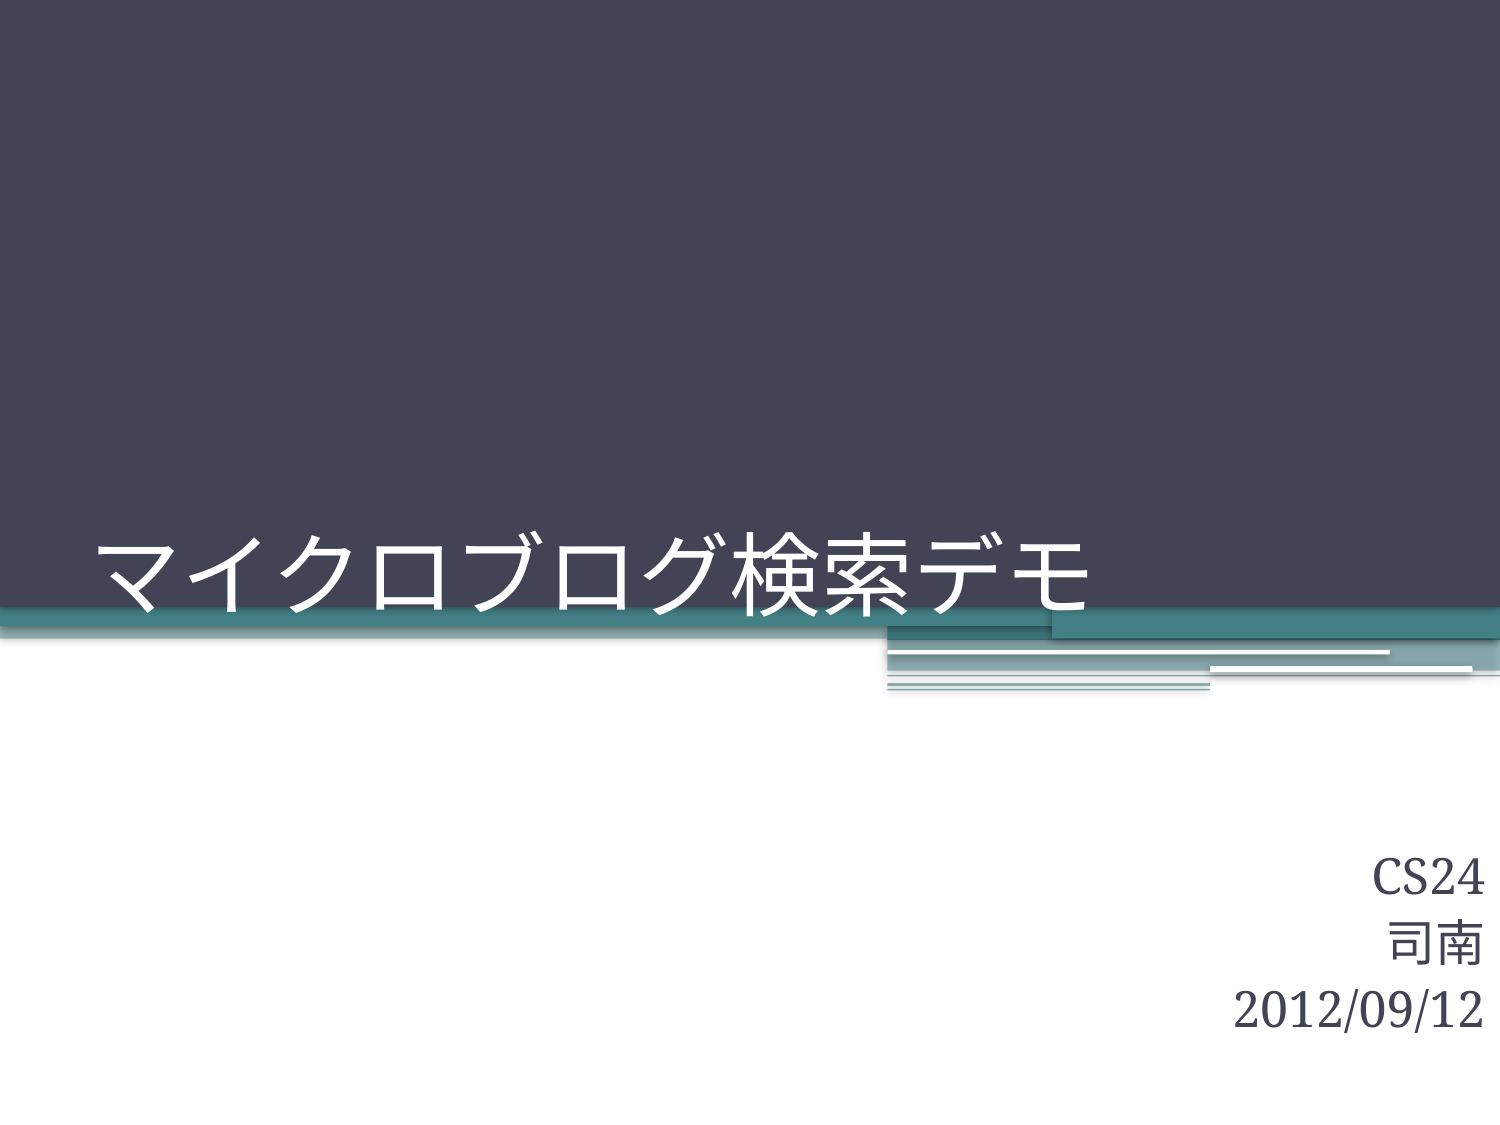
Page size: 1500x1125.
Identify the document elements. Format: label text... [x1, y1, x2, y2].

title マイクロブログ検索デモ [75, 394, 1463, 636]
subtitle CS24 司南 2012/09/12 [687, 837, 1500, 1125]
